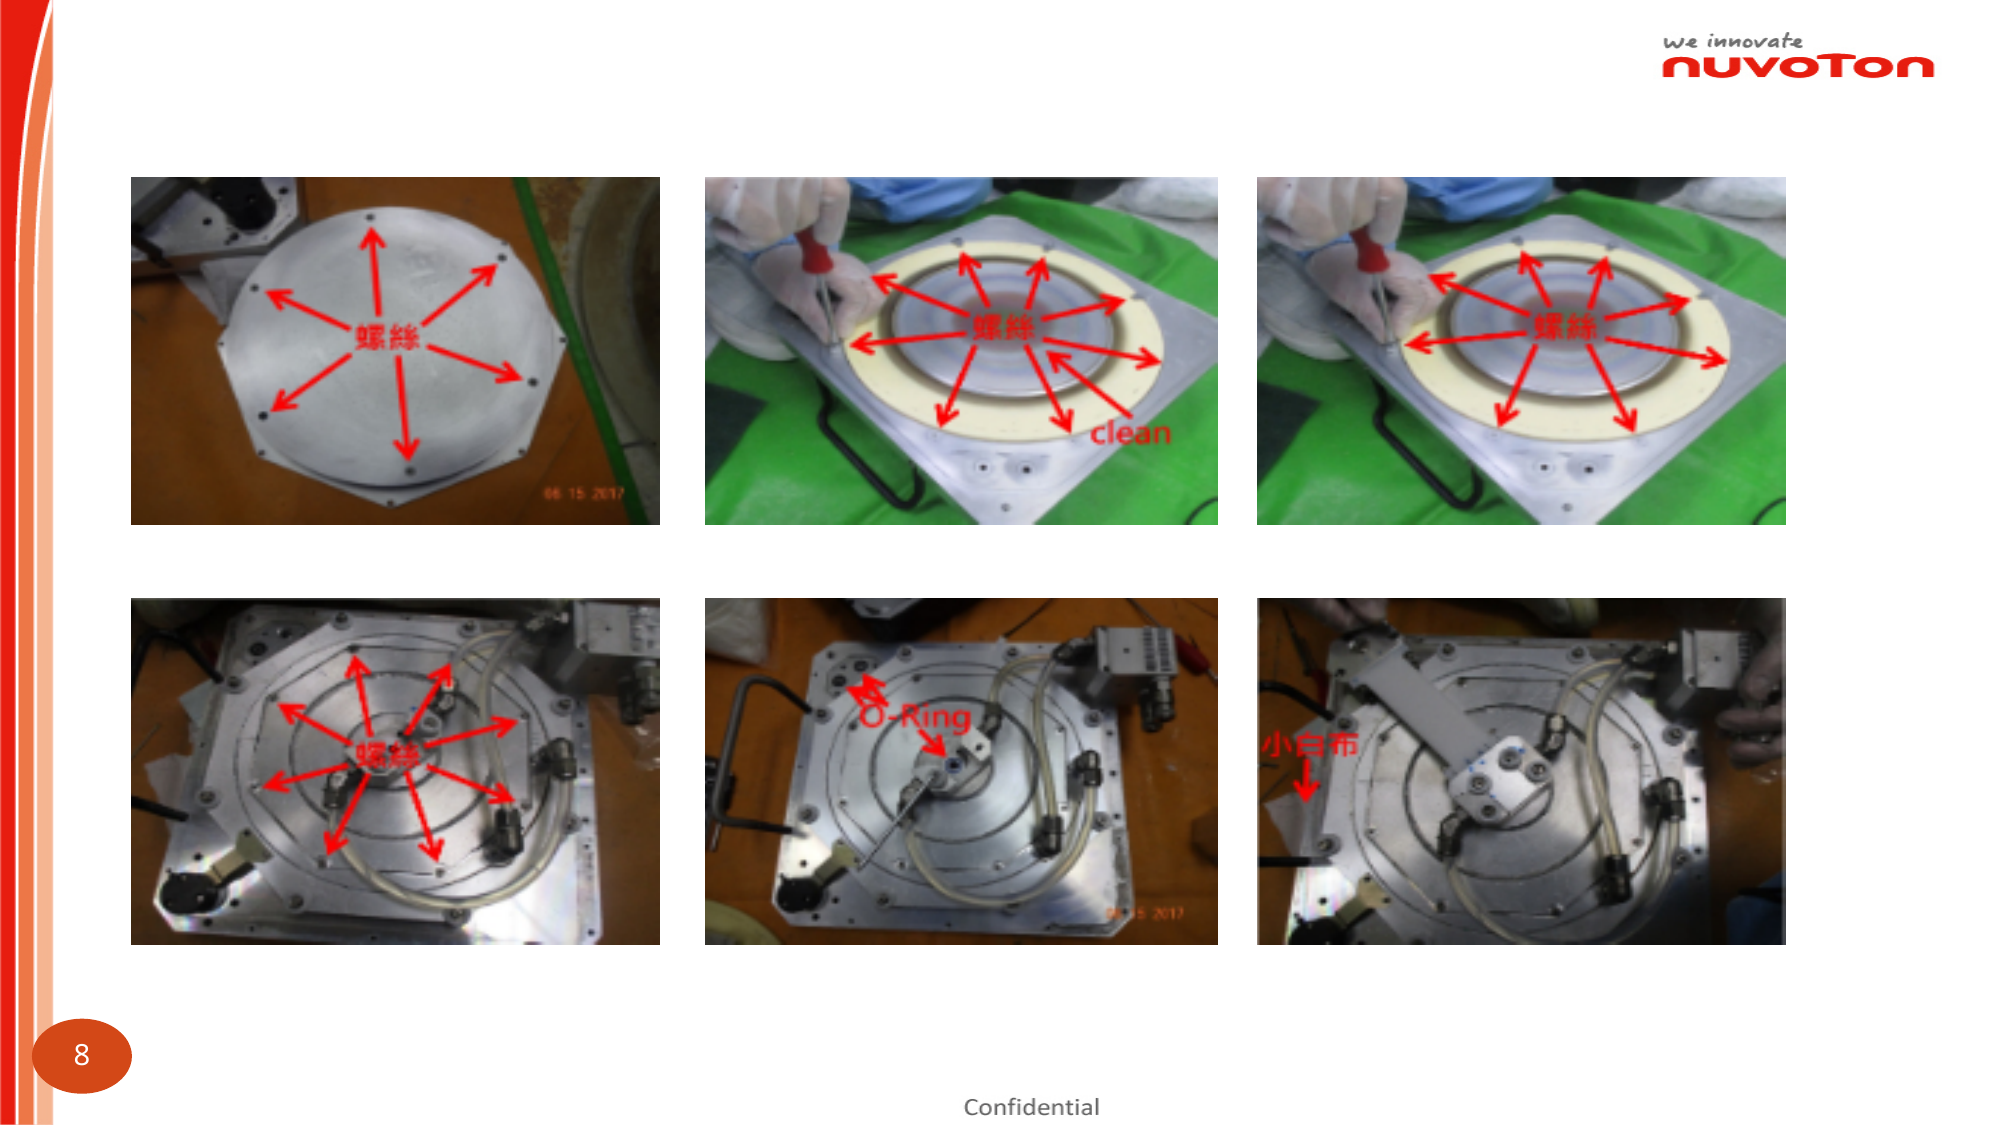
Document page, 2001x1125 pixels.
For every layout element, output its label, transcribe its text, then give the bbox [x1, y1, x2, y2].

slide_number 8 [31, 1018, 132, 1094]
picture [0, 0, 2000, 1125]
